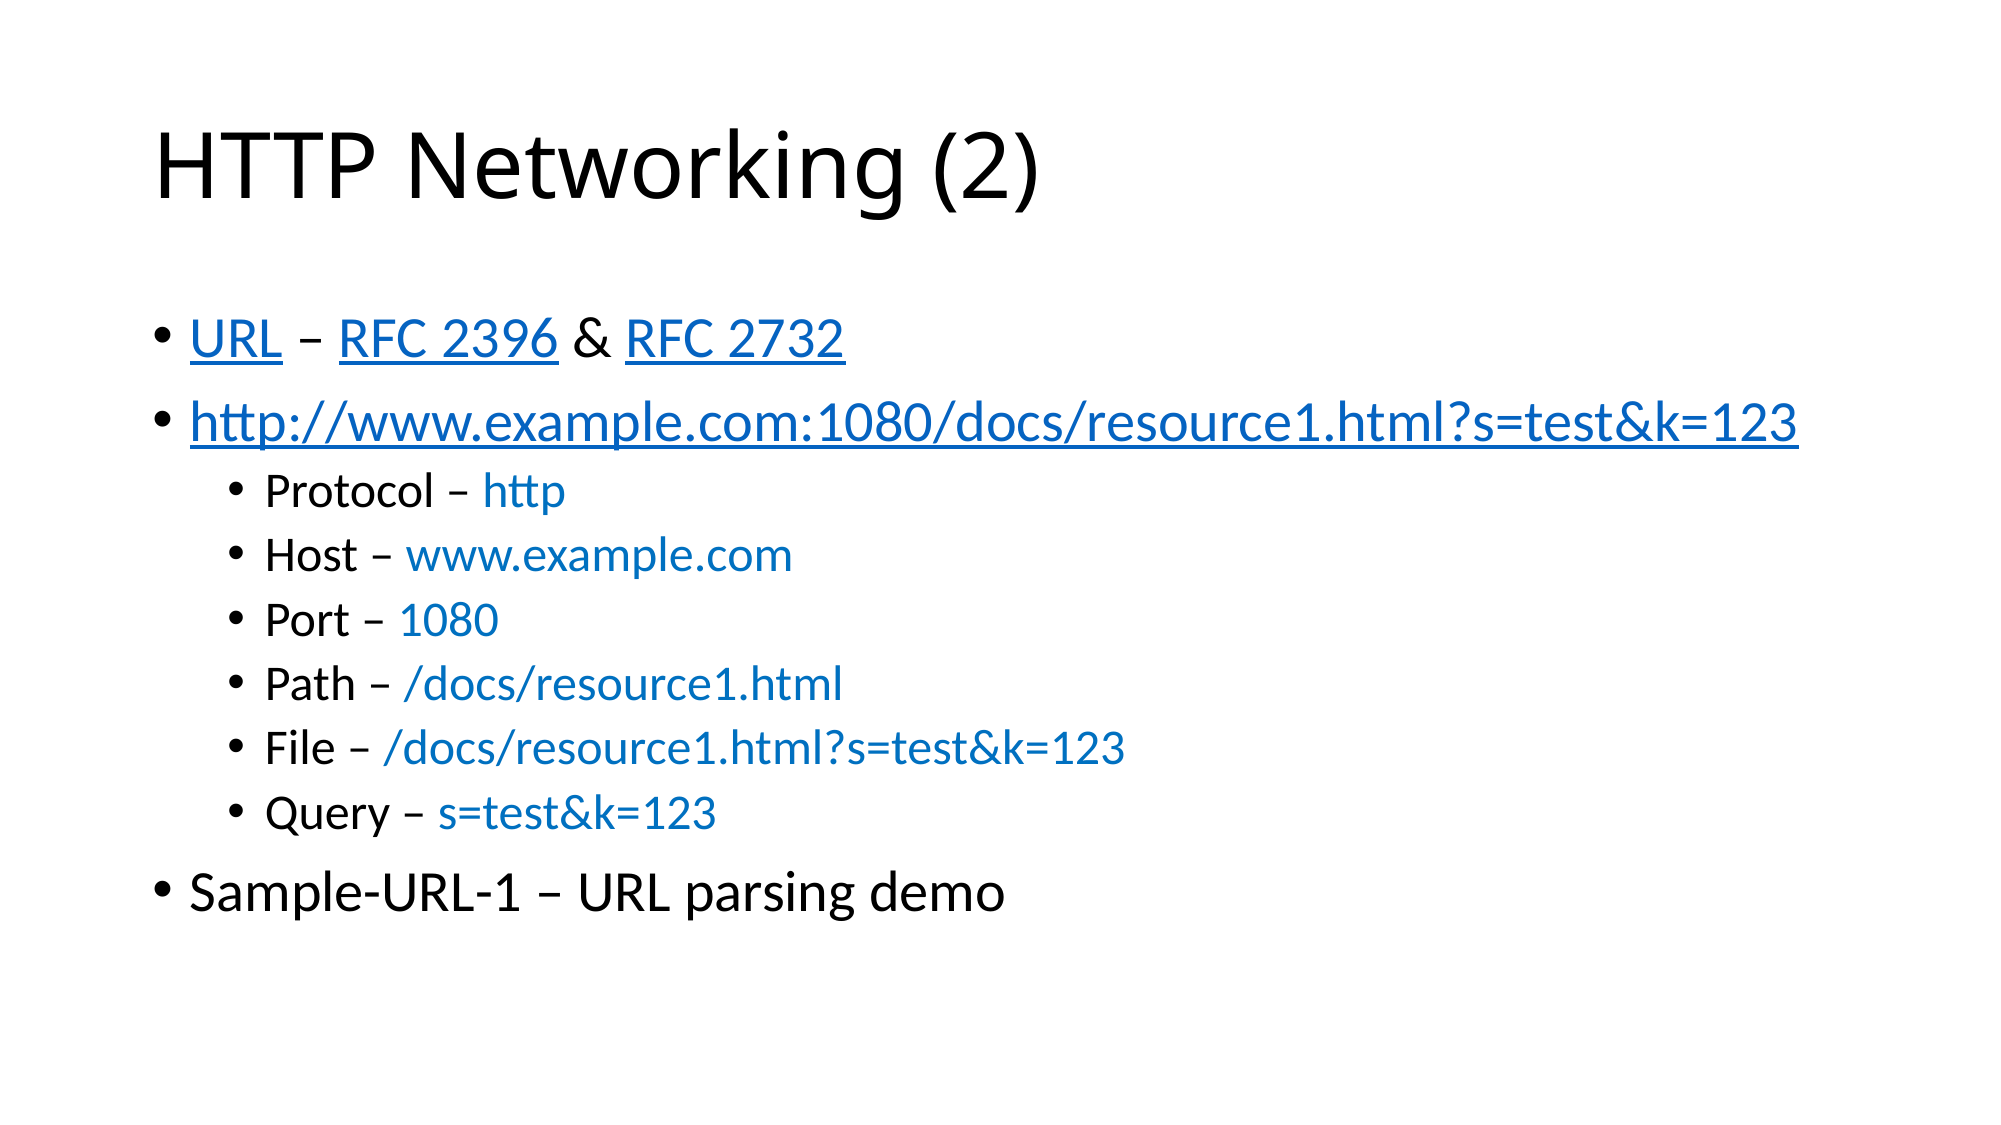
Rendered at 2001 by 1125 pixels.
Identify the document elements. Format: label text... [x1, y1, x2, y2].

title HTTP Networking (2) [137, 59, 1863, 278]
list URL – RFC 2396 & RFC 2732 http://www.example.com:1080/docs/resource1.html?s=test&k=123 Protocol – http Host – www.example.com Port – 1080 Path – /docs/resource1.html File – /docs/resource1.html?s=test&k=123 Query – s=test&k=123 Sample-URL-1 – URL parsing demo [137, 299, 1863, 1014]
